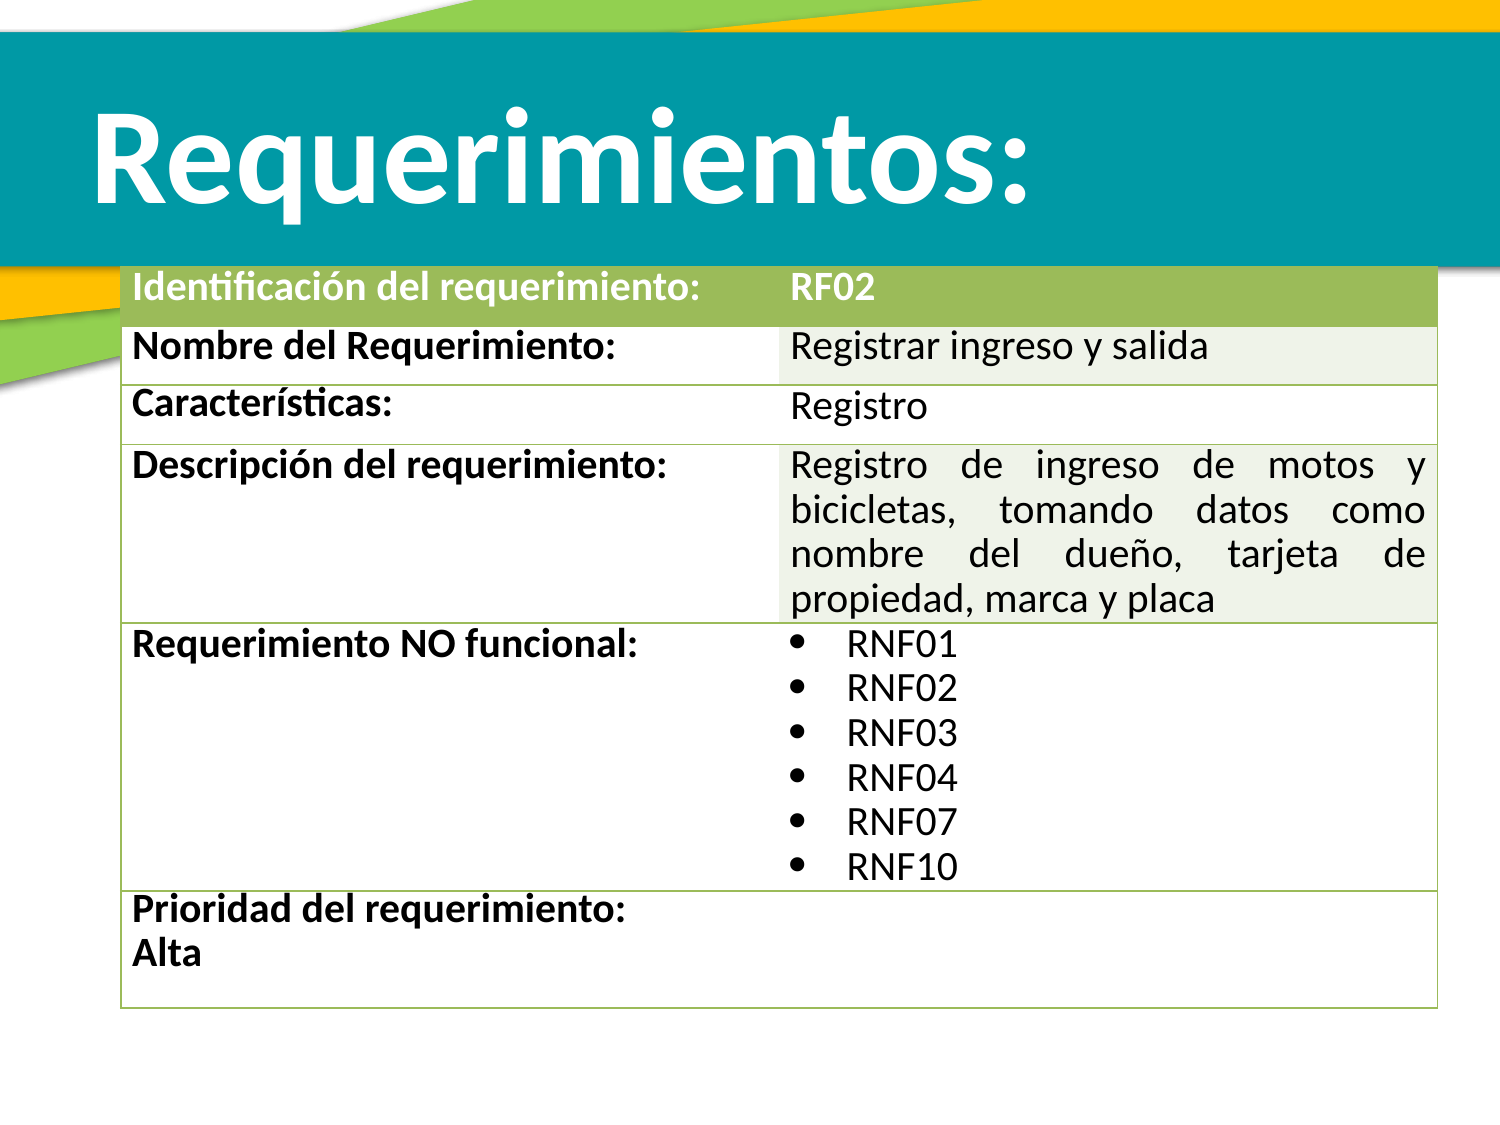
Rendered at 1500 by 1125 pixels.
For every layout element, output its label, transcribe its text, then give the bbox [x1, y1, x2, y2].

text_box Requerimientos: [75, 75, 1064, 221]
table_cell Requerimiento NO funcional: [122, 624, 779, 890]
table_cell Registro de ingreso de motos y bicicletas, tomando datos como nombre del dueño, tarjeta de propiedad, marca y placa [779, 445, 1437, 622]
table_cell Registro [779, 386, 1437, 444]
table_cell RNF01 RNF02 RNF03 RNF04 RNF07 RNF10 [779, 624, 1437, 890]
table_cell Características: [122, 386, 779, 444]
table_header Identificación del requerimiento: [122, 267, 779, 325]
text_box [0, 0, 1500, 1125]
table_cell Nombre del Requerimiento: [122, 327, 779, 384]
table_cell Registrar ingreso y salida [779, 327, 1437, 384]
table_header RF02 [779, 267, 1437, 325]
table_cell Descripción del requerimiento: [122, 445, 779, 622]
table_cell Prioridad del requerimiento: Alta [122, 892, 1437, 1007]
